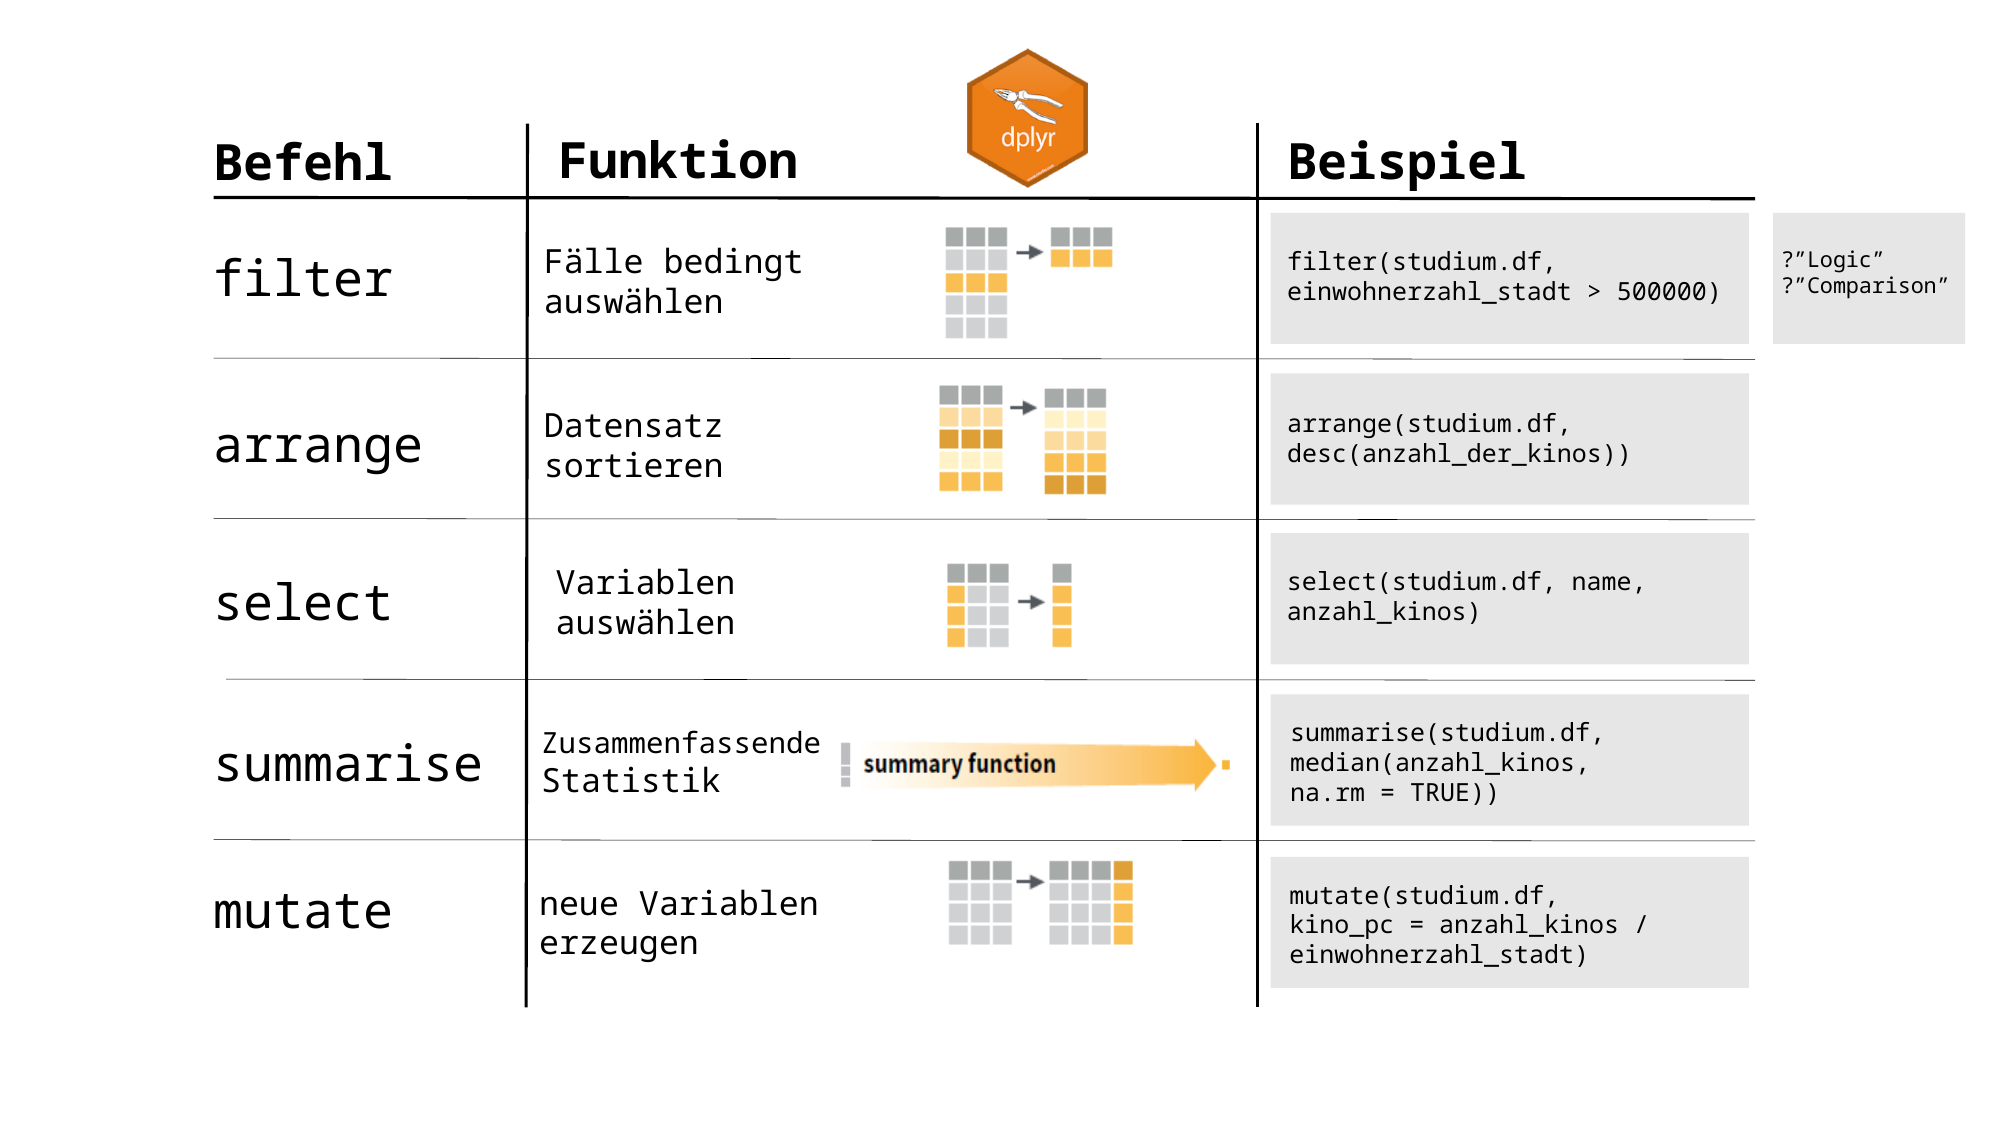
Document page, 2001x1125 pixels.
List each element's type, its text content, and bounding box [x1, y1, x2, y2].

text_box arrange [198, 404, 526, 480]
text_box Variablen auswählen [540, 553, 932, 649]
text_box [1772, 212, 1966, 238]
picture [813, 718, 1252, 806]
picture [932, 367, 1122, 518]
text_box [1270, 212, 1750, 345]
text_box select [528, 563, 540, 638]
picture [932, 215, 1136, 348]
picture [967, 48, 1088, 188]
text_box Zusammenfassende Statistik [528, 716, 930, 807]
text_box [1270, 532, 1750, 665]
text_box mutate(studium.df, kino_pc = anzahl_kinos / einwohnerzahl_stadt) [1274, 871, 1912, 977]
text_box ?”Logic” ?”Comparison” [1766, 238, 2000, 306]
text_box summarise [198, 723, 526, 799]
text_box summarise(studium.df, median(anzahl_kinos, na.rm = TRUE)) [1275, 708, 1913, 814]
text_box Beispiel [1272, 121, 1677, 197]
text_box [1270, 856, 1750, 989]
text_box select [198, 563, 526, 638]
text_box Befehl [198, 122, 603, 198]
text_box Datensatz sortieren [528, 397, 932, 492]
text_box [1270, 693, 1750, 827]
text_box Funktion [543, 121, 948, 196]
text_box filter(studium.df, einwohnerzahl_stadt > 500000) [1272, 238, 1934, 373]
text_box select(studium.df, name, anzahl_kinos) [1272, 557, 1743, 633]
text_box [1772, 306, 1966, 345]
text_box filter [198, 238, 526, 314]
text_box neue Variablen erzeugen [528, 874, 949, 969]
picture [932, 844, 1144, 959]
picture [932, 550, 1111, 664]
text_box arrange(studium.df, desc(anzahl_der_kinos)) [1272, 399, 1744, 475]
text_box [1270, 372, 1750, 506]
text_box Fälle bedingt auswählen [528, 233, 932, 328]
text_box mutate [198, 871, 526, 947]
